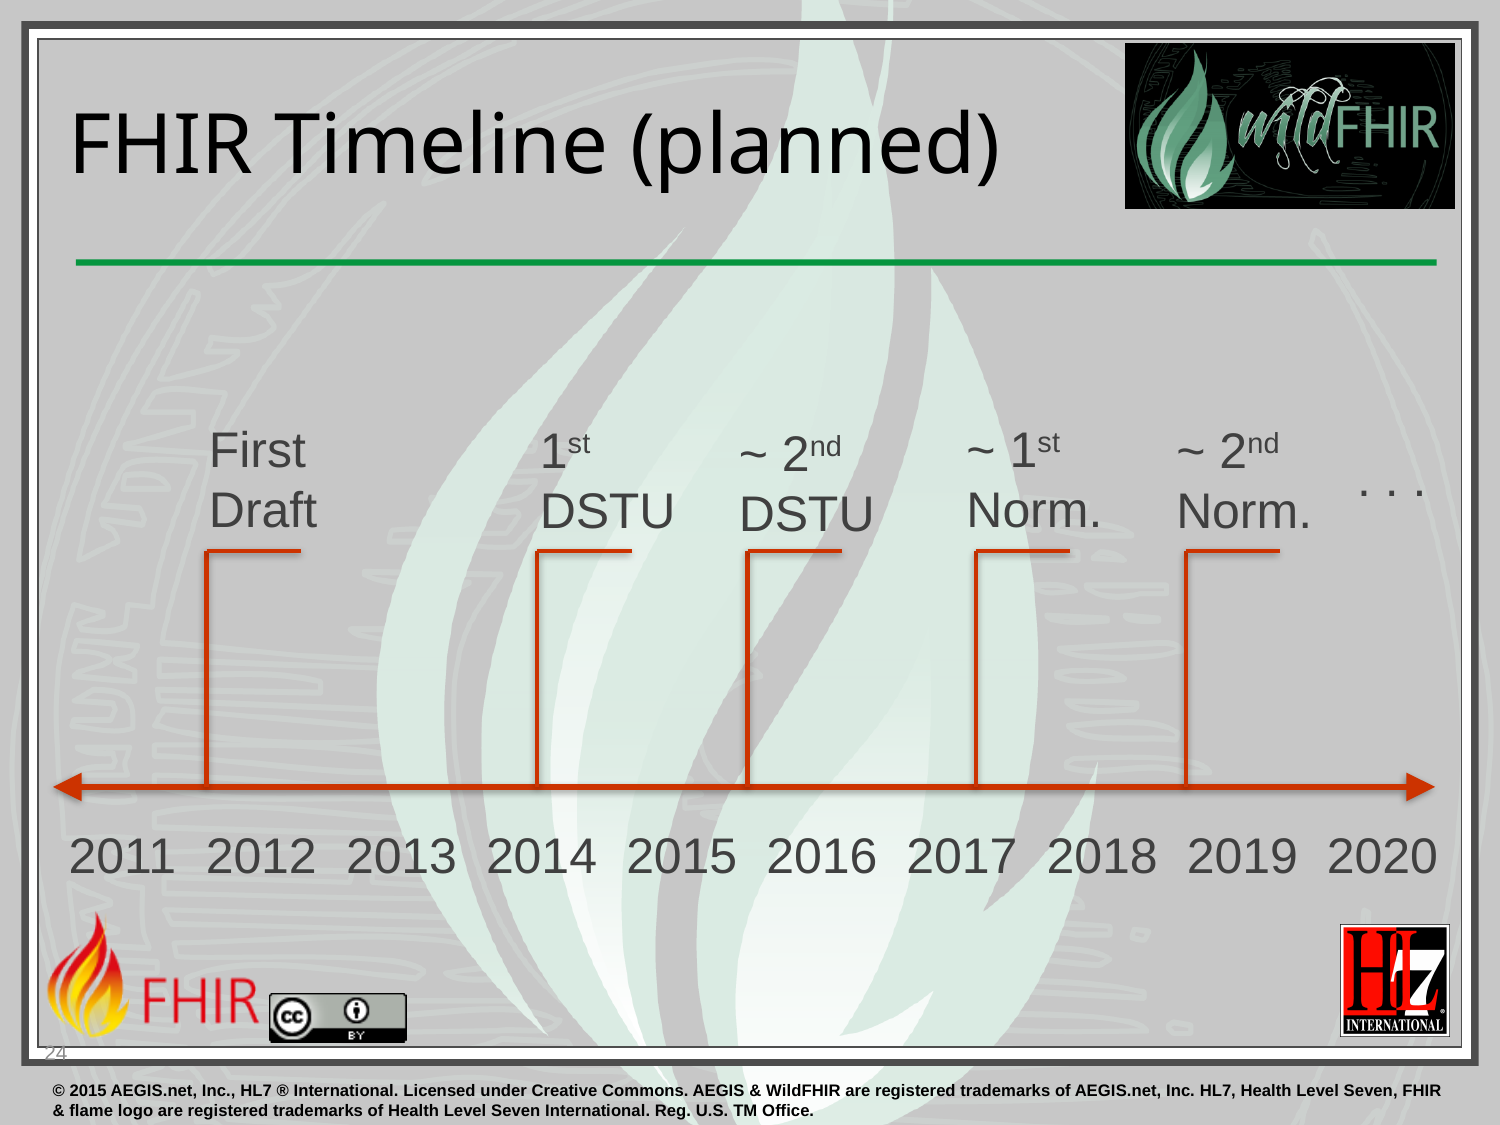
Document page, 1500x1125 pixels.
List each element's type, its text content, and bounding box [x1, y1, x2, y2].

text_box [206, 550, 302, 788]
picture [45, 909, 266, 1040]
text_box 2019 [1172, 815, 1313, 891]
picture [1340, 924, 1450, 1037]
text_box First Draft [194, 410, 333, 545]
text_box . . . [1342, 439, 1443, 515]
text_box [722, 413, 891, 788]
text_box 2020 [1313, 815, 1453, 891]
picture [1125, 43, 1455, 209]
text_box 2013 [331, 815, 472, 891]
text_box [537, 550, 633, 788]
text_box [950, 409, 1119, 788]
title FHIR Timeline (planned) [53, 54, 1128, 244]
text_box 2017 [891, 815, 1033, 891]
text_box 2015 [611, 815, 753, 891]
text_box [1160, 410, 1329, 788]
text_box 2012 [192, 815, 331, 891]
text_box 1st DSTU [525, 410, 691, 546]
text_box 2014 [472, 815, 611, 891]
picture [269, 993, 407, 1043]
text_box 2018 [1033, 815, 1172, 891]
slide_number 24 [29, 1034, 148, 1071]
text_box 2011 [53, 815, 192, 891]
text_box 2016 [753, 815, 891, 891]
